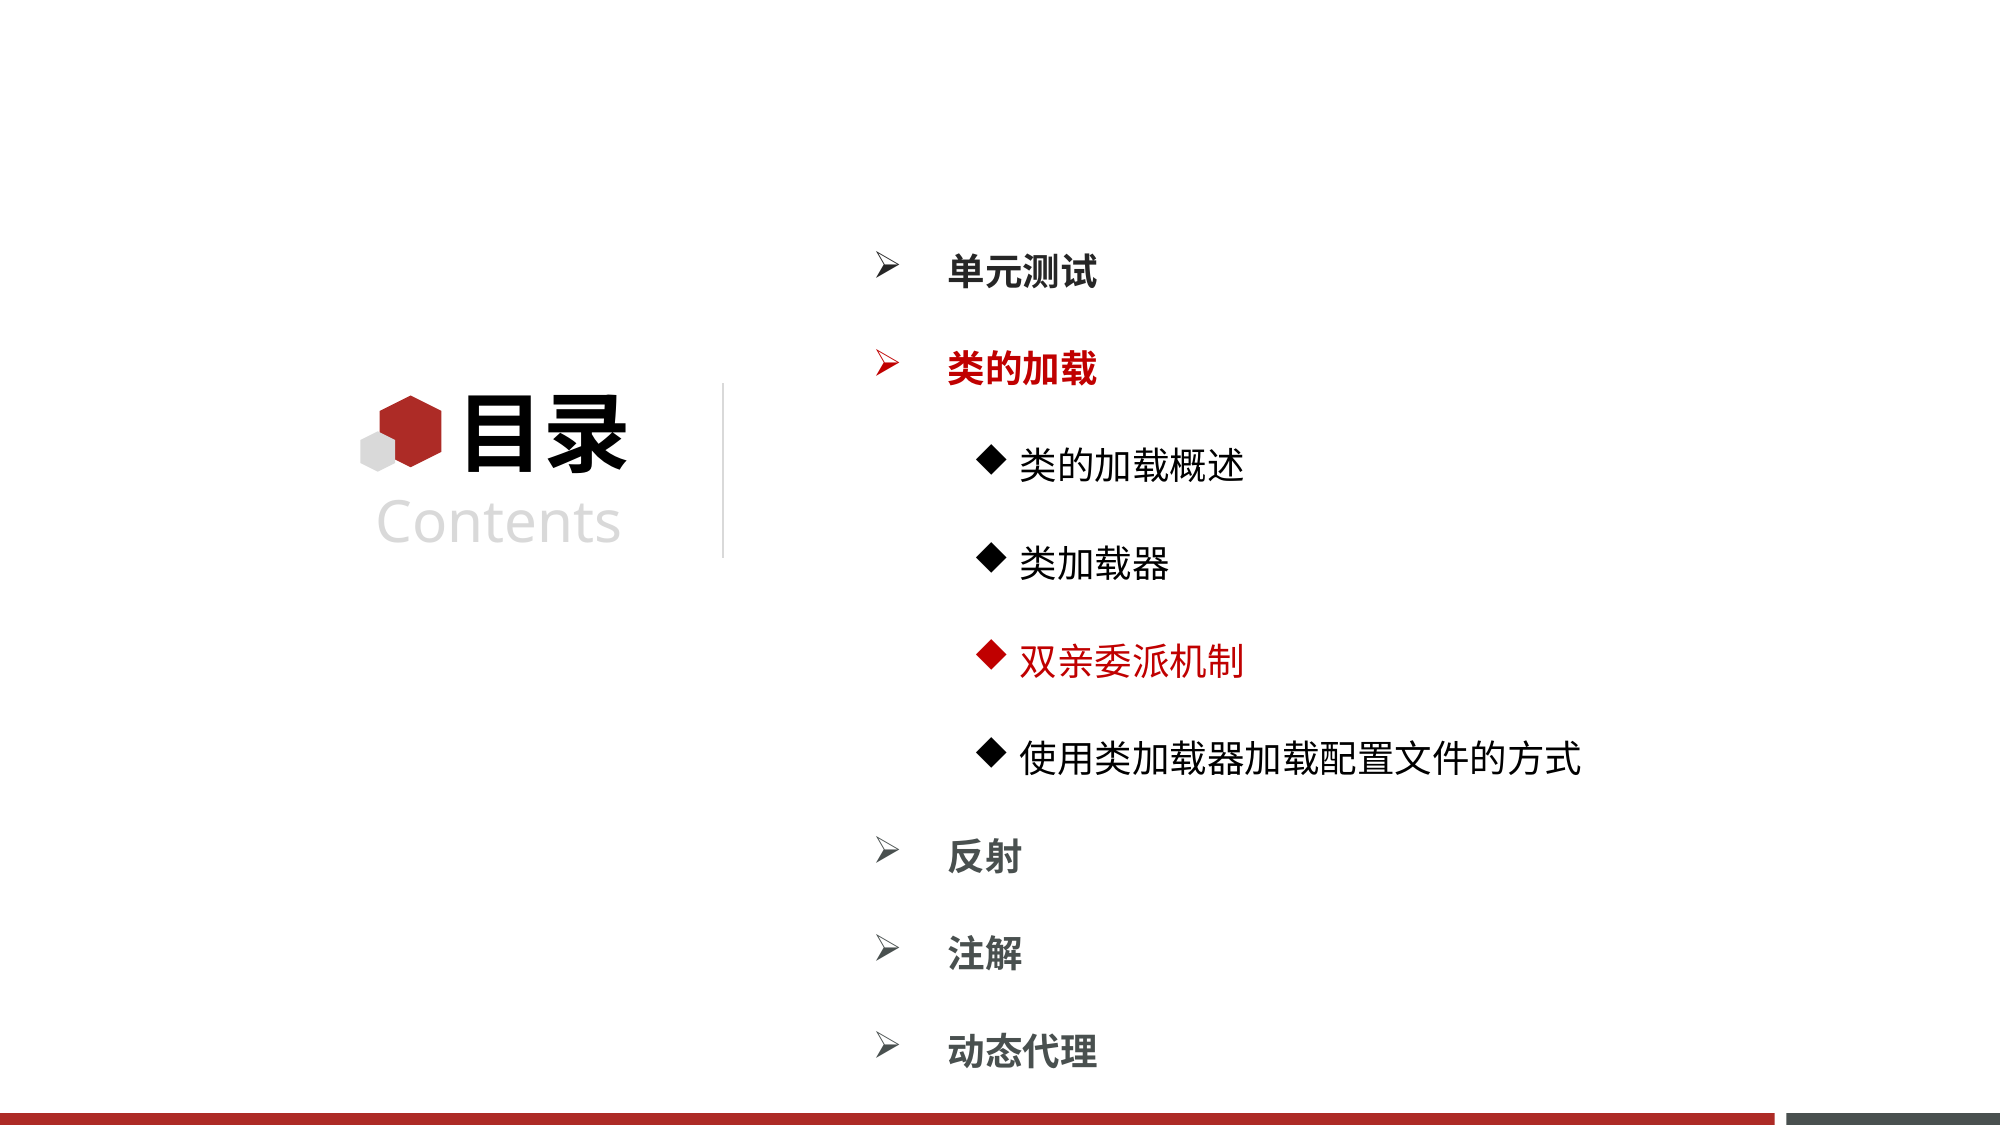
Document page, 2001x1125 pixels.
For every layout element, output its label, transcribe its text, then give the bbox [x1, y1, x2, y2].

list 单元测试 类的加载 类的加载概述 类加载器 双亲委派机制 使用类加载器加载配置文件的方式 反射 注解 动态代理 [858, 152, 1827, 1070]
